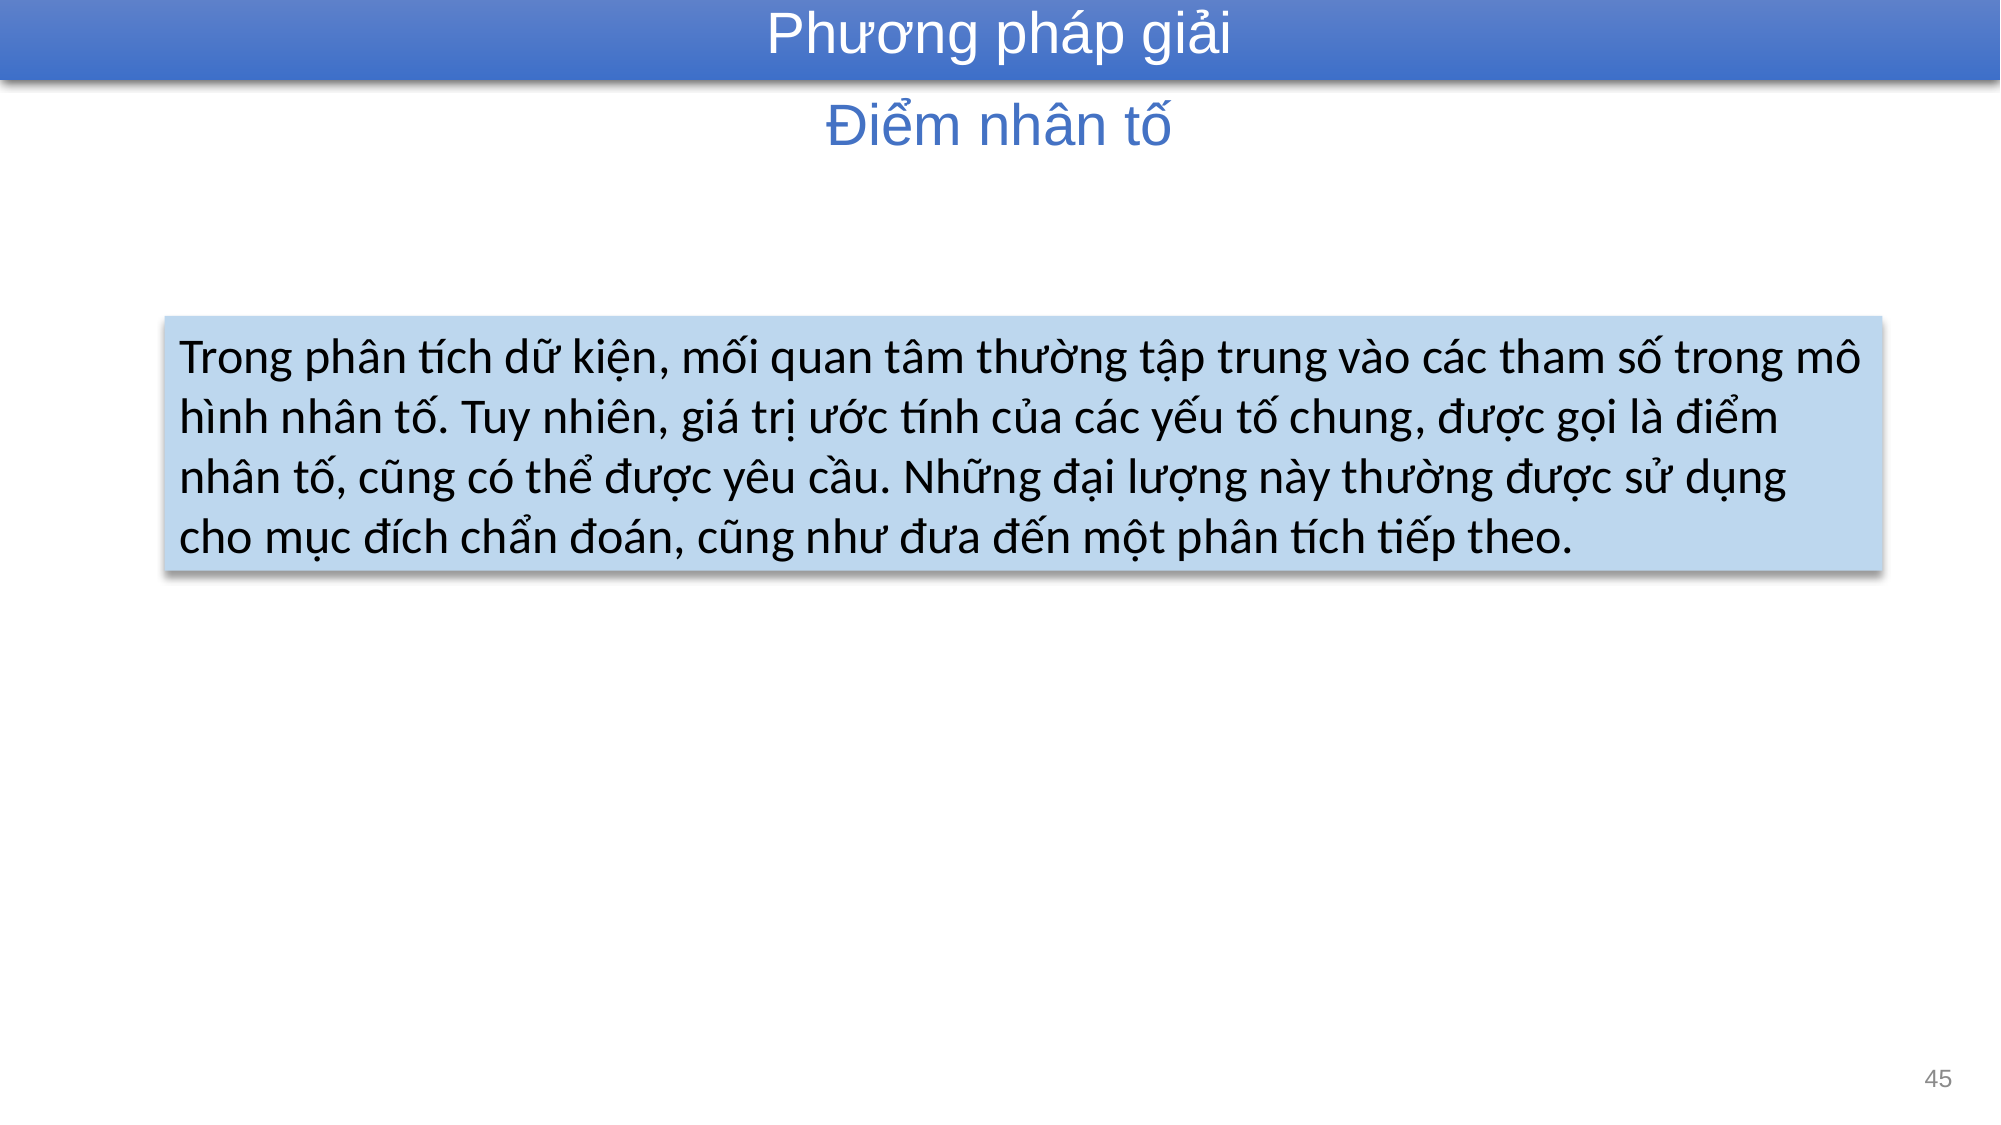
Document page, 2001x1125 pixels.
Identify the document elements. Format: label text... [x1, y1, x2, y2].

text_box Phương pháp giải [0, 0, 2000, 80]
text_box Điểm nhân tố [0, 80, 2000, 165]
text_box Trong phân tích dữ kiện, mối quan tâm thường tập trung vào các tham số trong mô hình nhân tố. Tuy nhiên, giá trị ước tính của các yếu tố chung, được gọi là điểm nhân tố, cũng có thể được yêu cầu. Những đại lượng này thường được sử dụng cho mục đích chẩn đoán, cũng như đưa đến một phân tích tiếp theo. [164, 315, 1883, 571]
slide_number 45 [1517, 1047, 1968, 1107]
